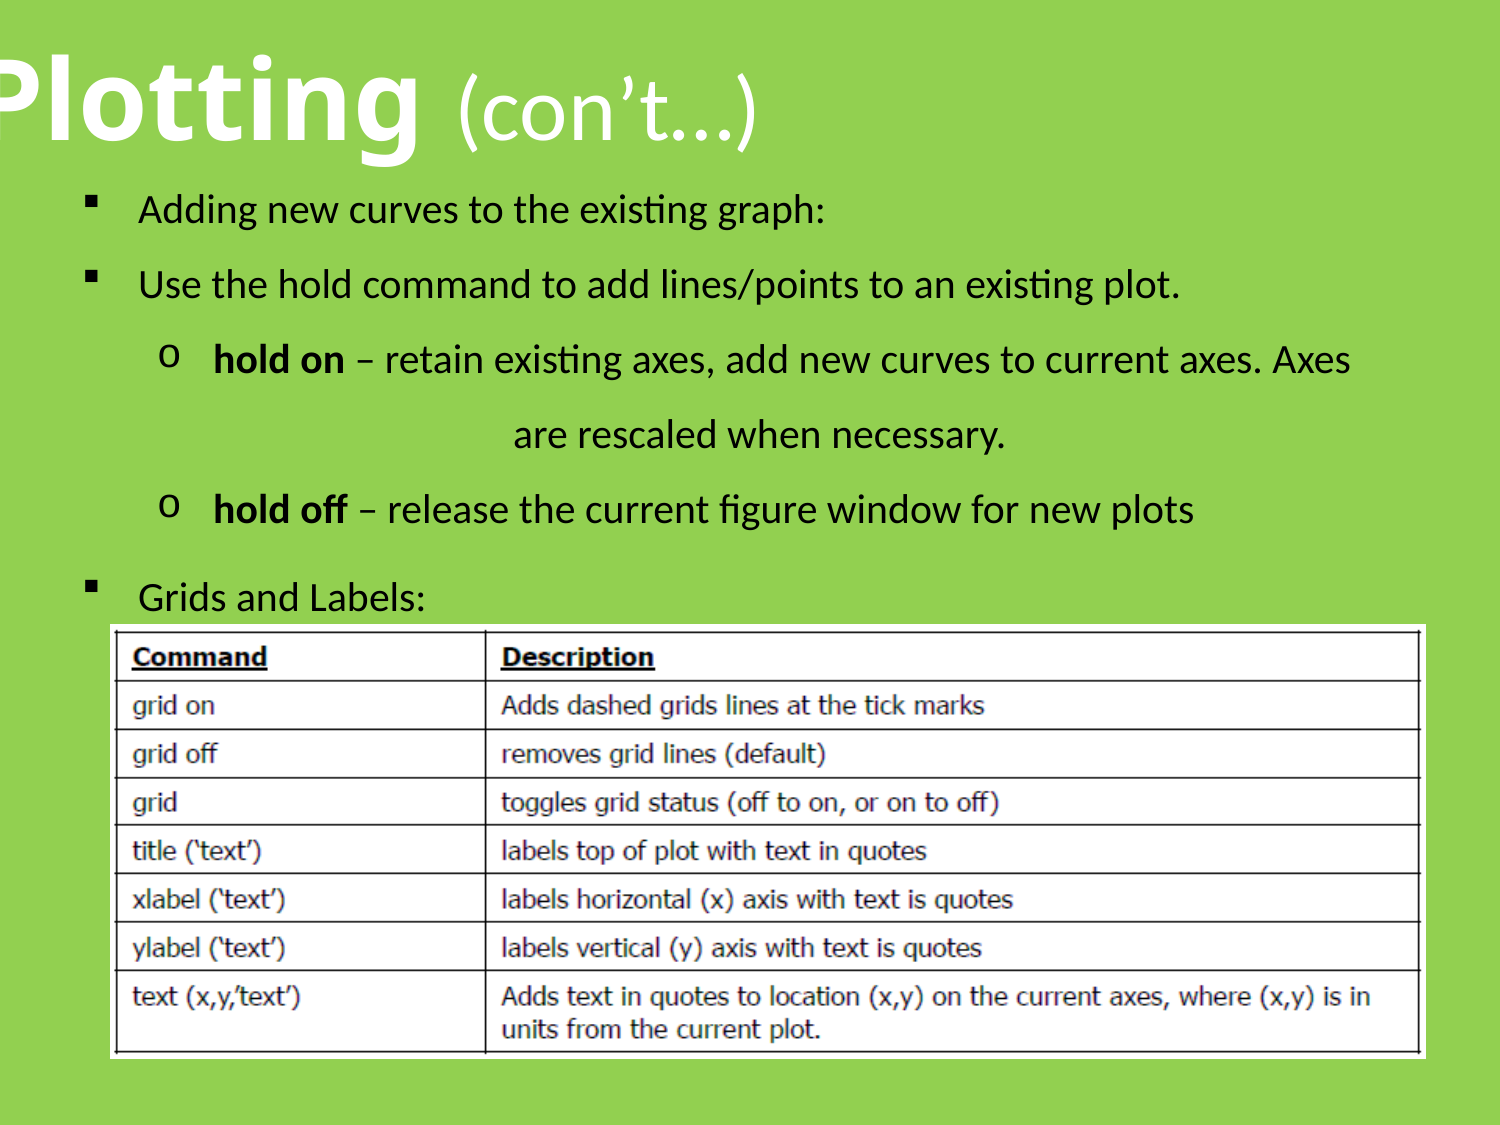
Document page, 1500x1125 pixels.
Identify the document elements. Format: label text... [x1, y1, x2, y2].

picture [109, 624, 1426, 1059]
text_box Plotting (con’t…) [0, 20, 888, 171]
text_box Adding new curves to the existing graph: Use the hold command to add lines/points to an existing plot. hold on – retain existing axes, add new curves to current axes. Axes are rescaled when necessary. hold off – release the current figure window for new plots Grids and Labels: [67, 148, 1402, 629]
